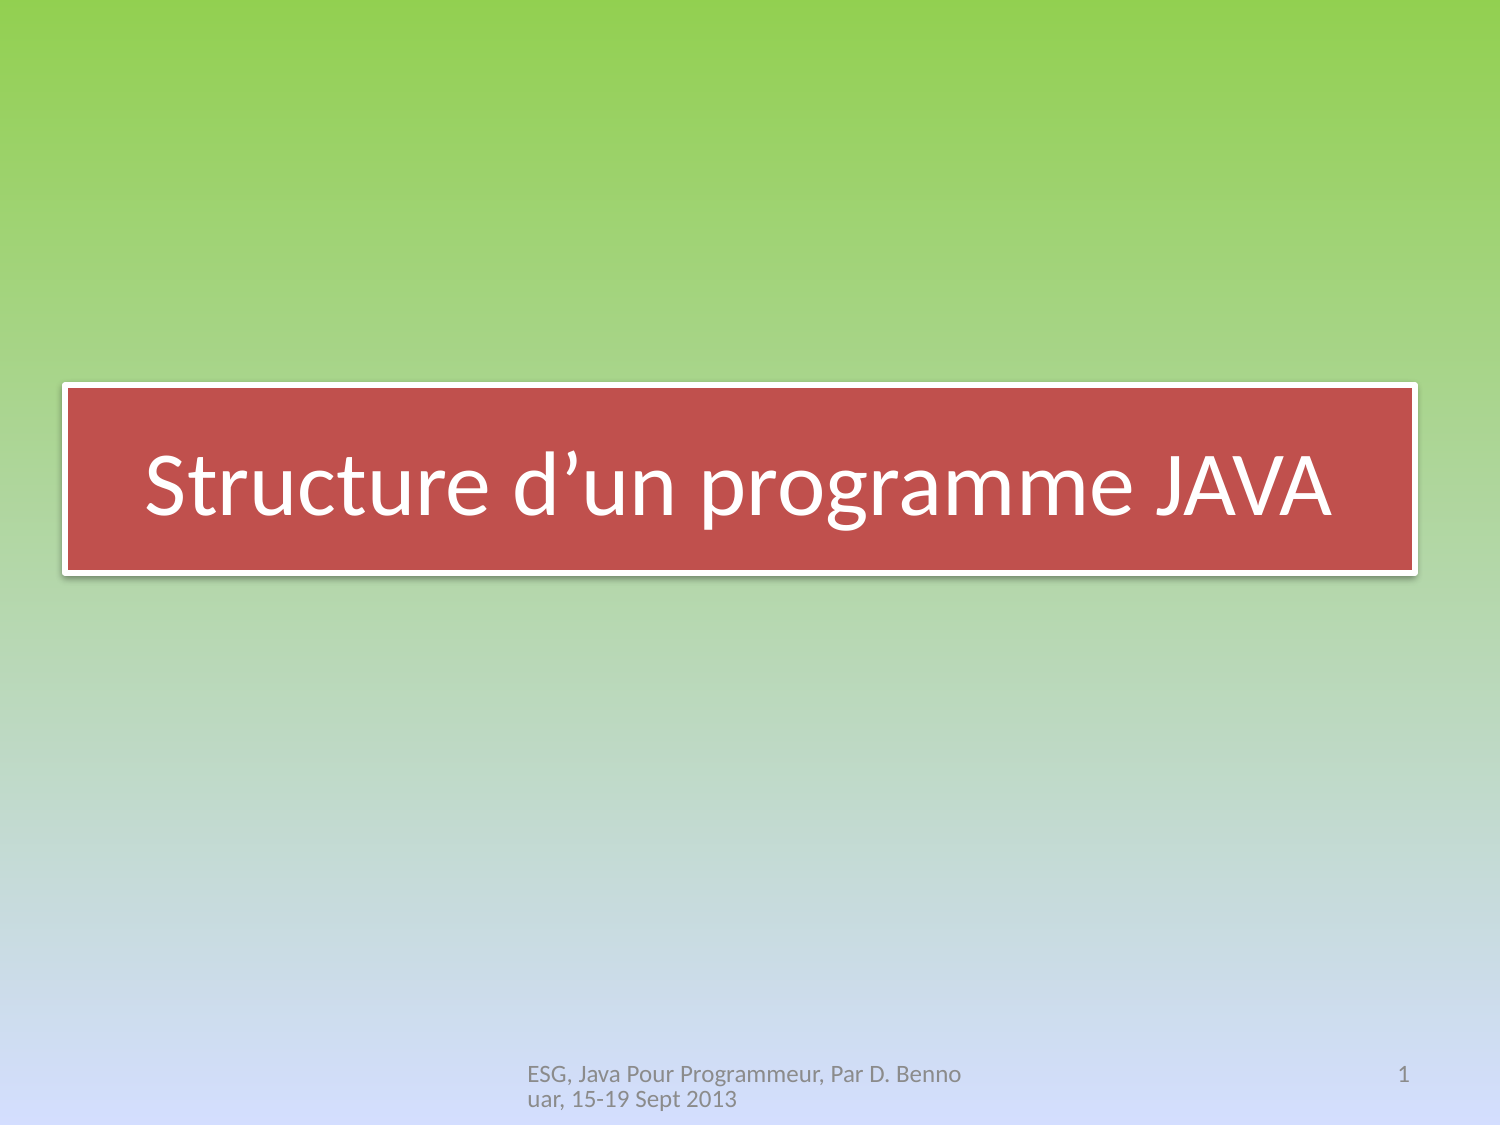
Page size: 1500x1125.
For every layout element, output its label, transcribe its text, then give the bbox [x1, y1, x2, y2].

footer ESG, Java Pour Programmeur, Par D. Bennouar, 15-19 Sept 2013 [512, 1042, 988, 1103]
title Structure d’un programme JAVA [62, 382, 1418, 576]
slide_number 1 [1074, 1042, 1425, 1103]
